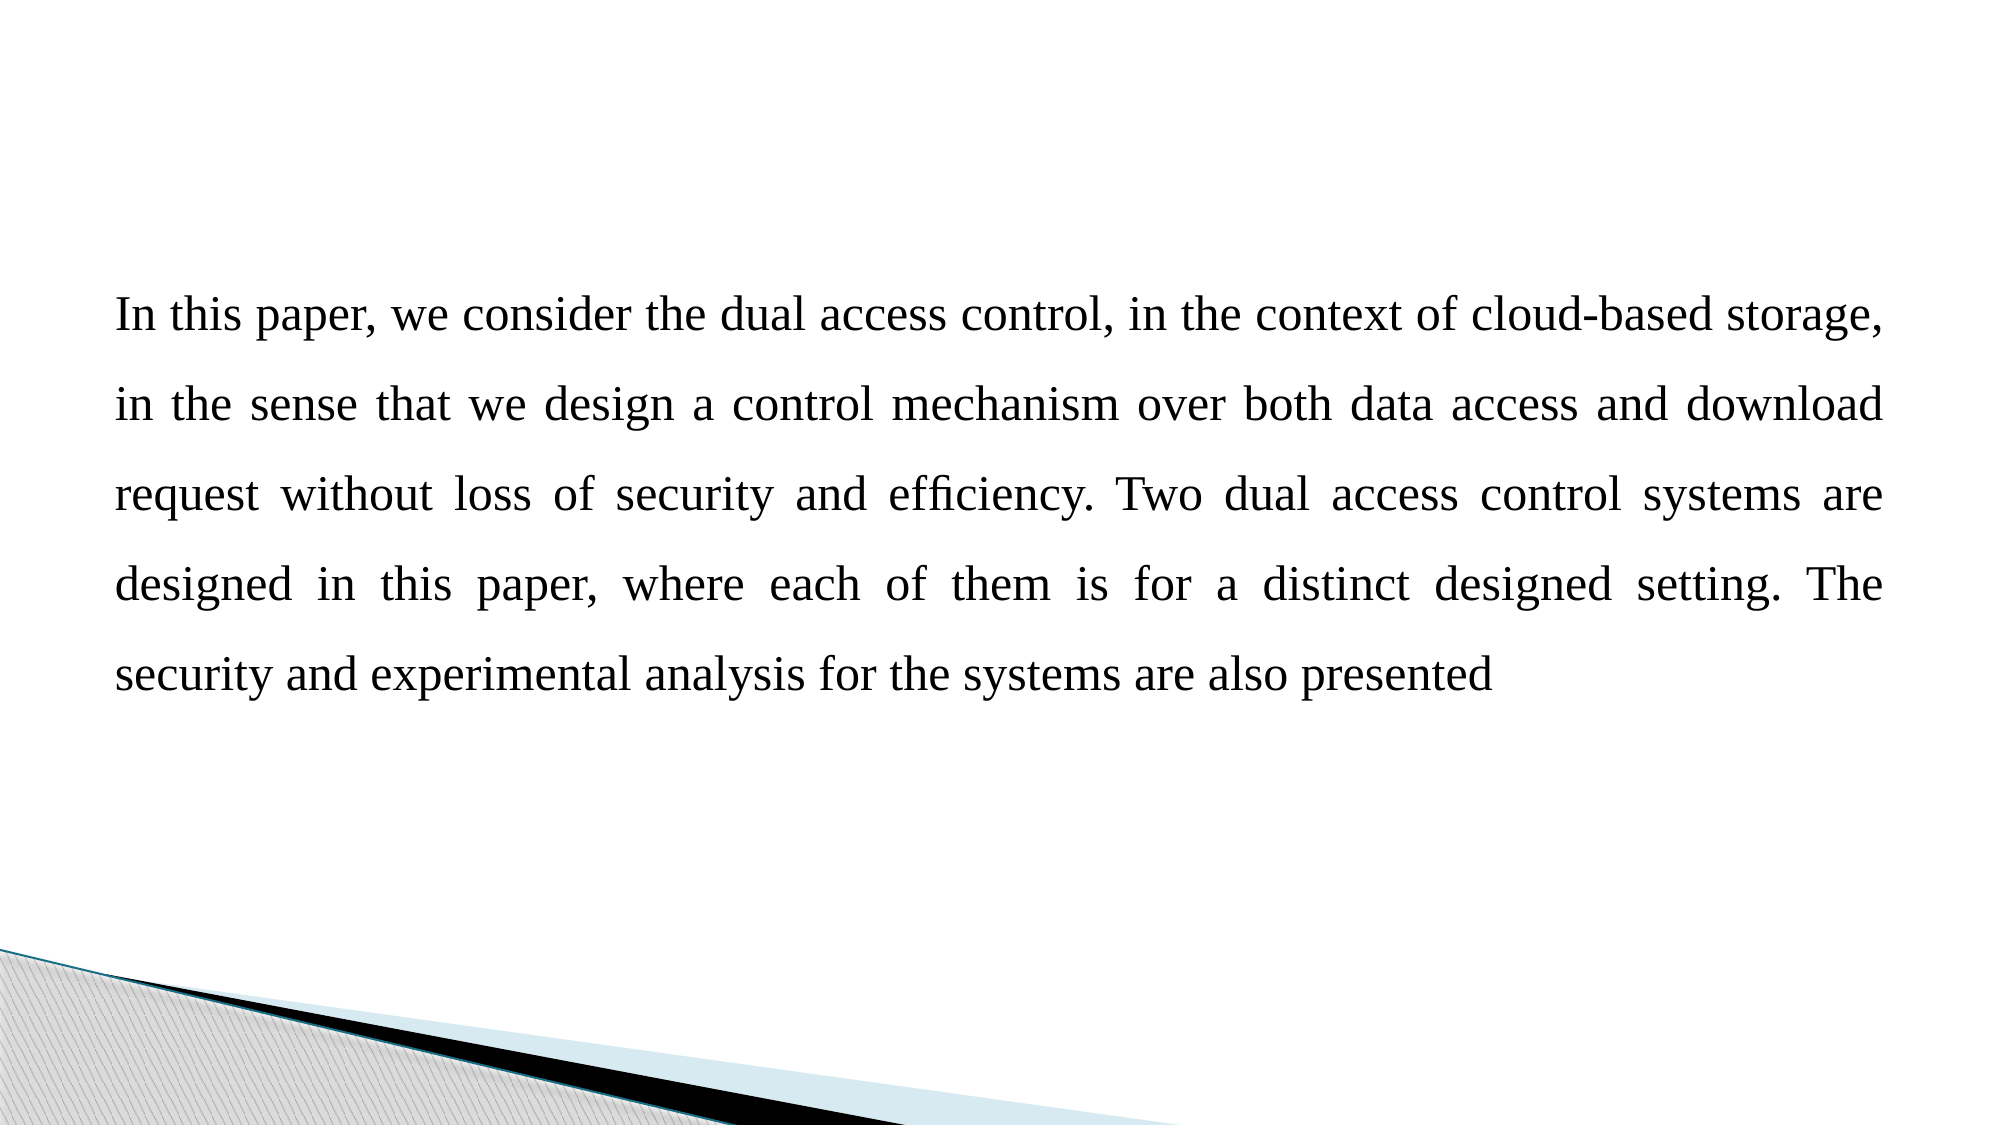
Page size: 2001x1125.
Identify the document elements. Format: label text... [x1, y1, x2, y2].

list In this paper, we consider the dual access control, in the context of cloud-based storage, in the sense that we design a control mechanism over both data access and download request without loss of security and efﬁciency. Two dual access control systems are designed in this paper, where each of them is for a distinct designed setting. The security and experimental analysis for the systems are also presented [99, 243, 1900, 748]
